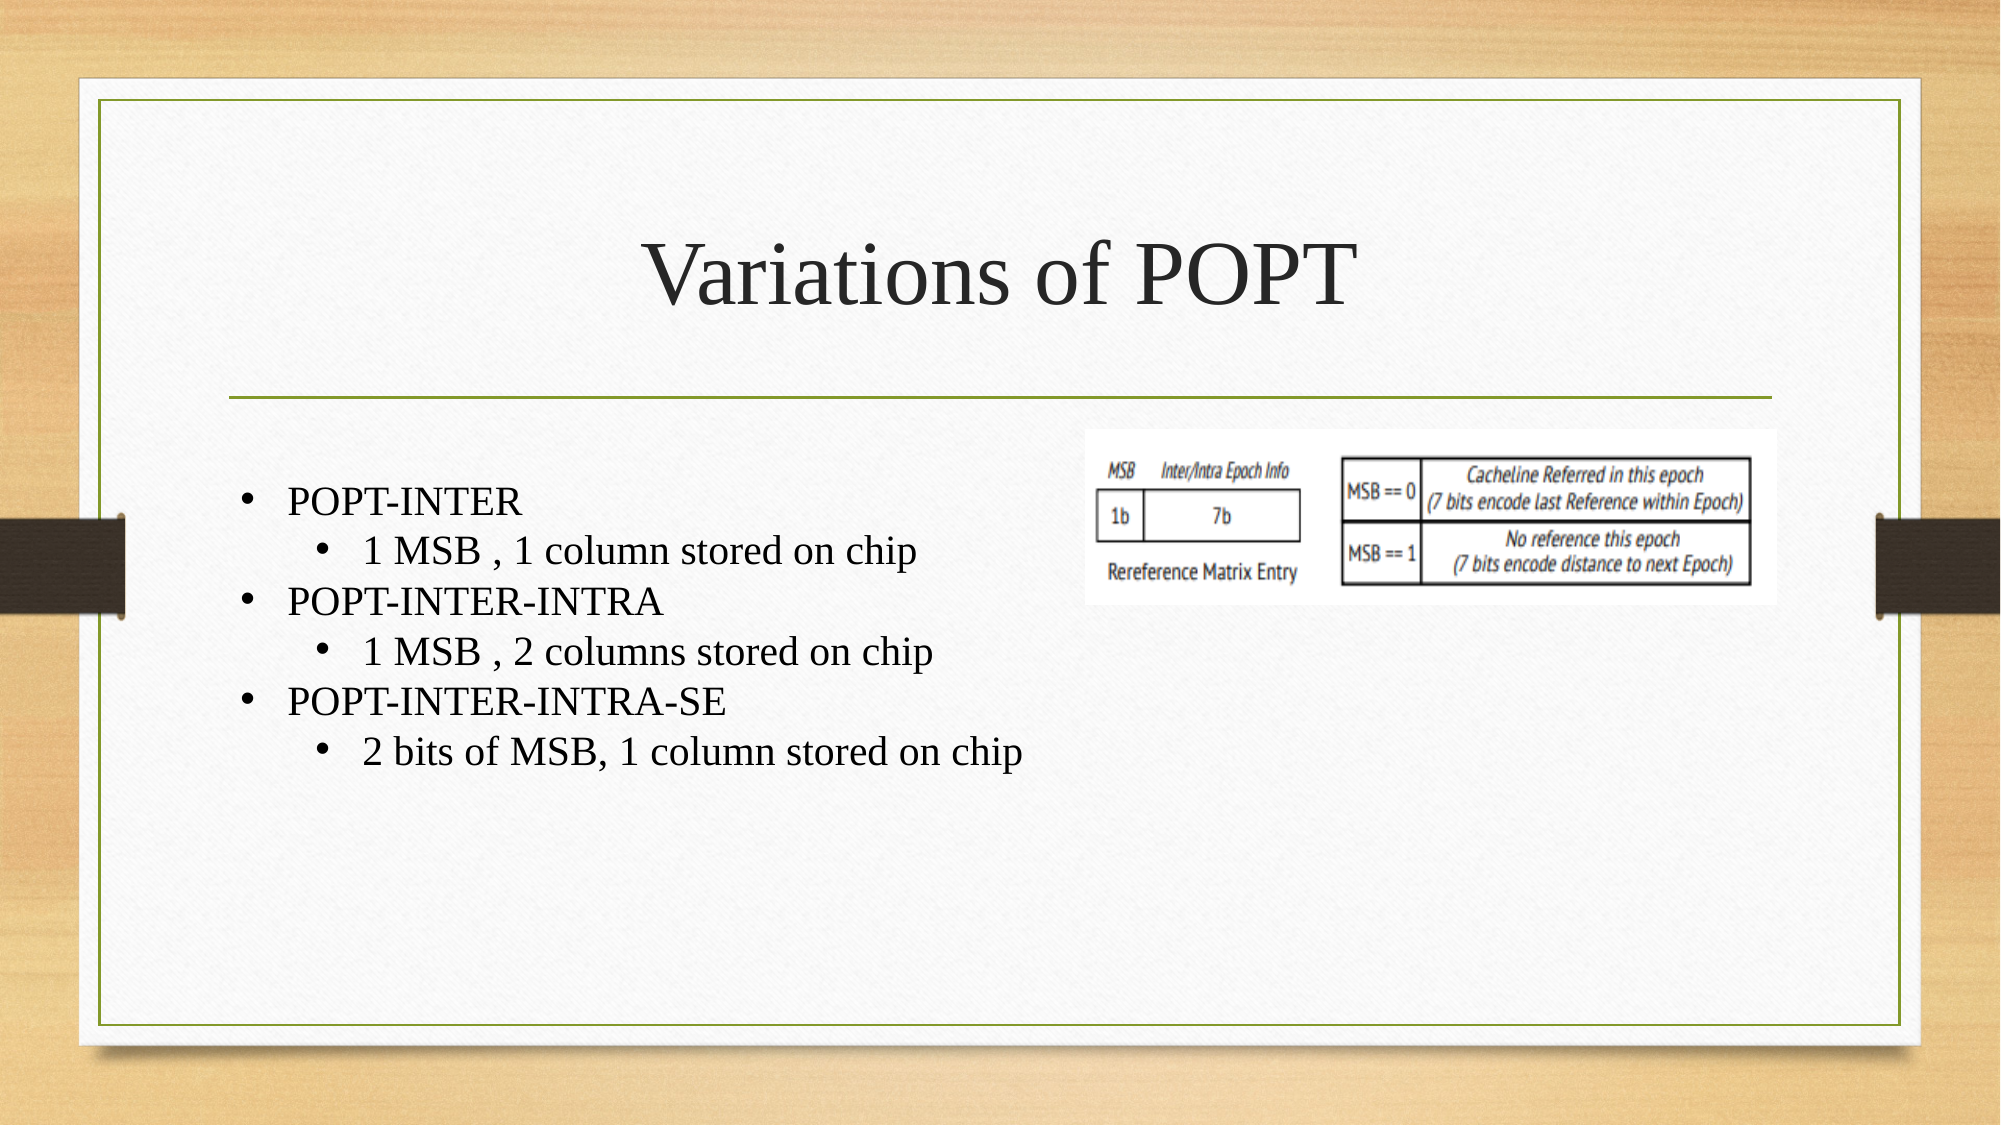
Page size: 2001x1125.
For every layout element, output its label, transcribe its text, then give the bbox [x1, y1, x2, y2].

text_box POPT-INTER 1 MSB , 1 column stored on chip POPT-INTER-INTRA 1 MSB , 2 columns stored on chip POPT-INTER-INTRA-SE 2 bits of MSB, 1 column stored on chip [225, 466, 1063, 831]
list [1085, 429, 1777, 605]
picture [0, 0, 2001, 1125]
title Variations of POPT [212, 161, 1788, 375]
